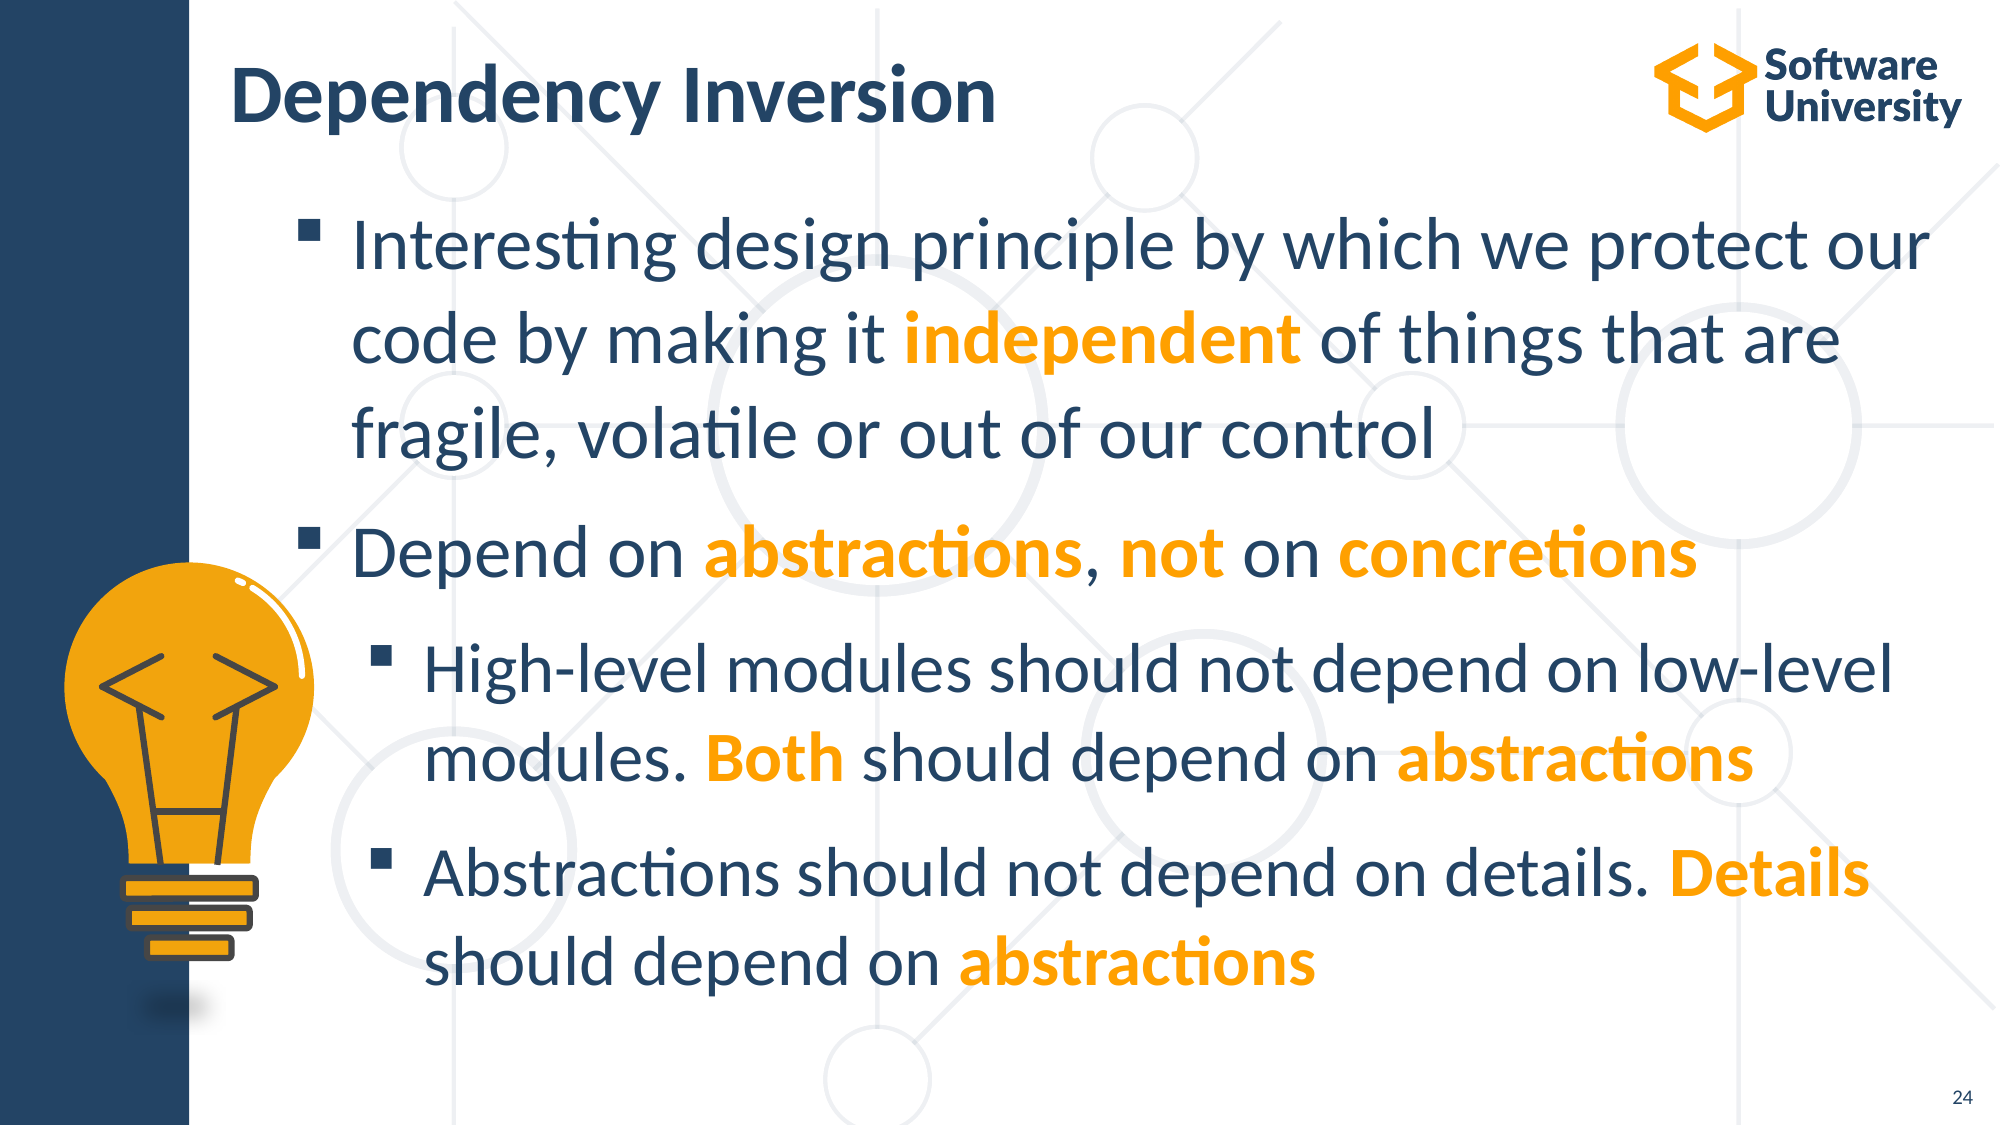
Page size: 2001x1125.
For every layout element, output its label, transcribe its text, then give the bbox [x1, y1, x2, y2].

slide_number 24 [1927, 1067, 1989, 1117]
list Interesting design principle by which we protect our code by making it independent of things that are fragile, volatile or out of our control Depend on abstractions, not on concretions High-level modules should not depend on low-level modules. Both should depend on abstractions Abstractions should not depend on details. Details should depend on abstractions [274, 183, 1968, 1094]
picture [1641, 31, 1973, 145]
title Dependency Inversion [212, 16, 1628, 162]
